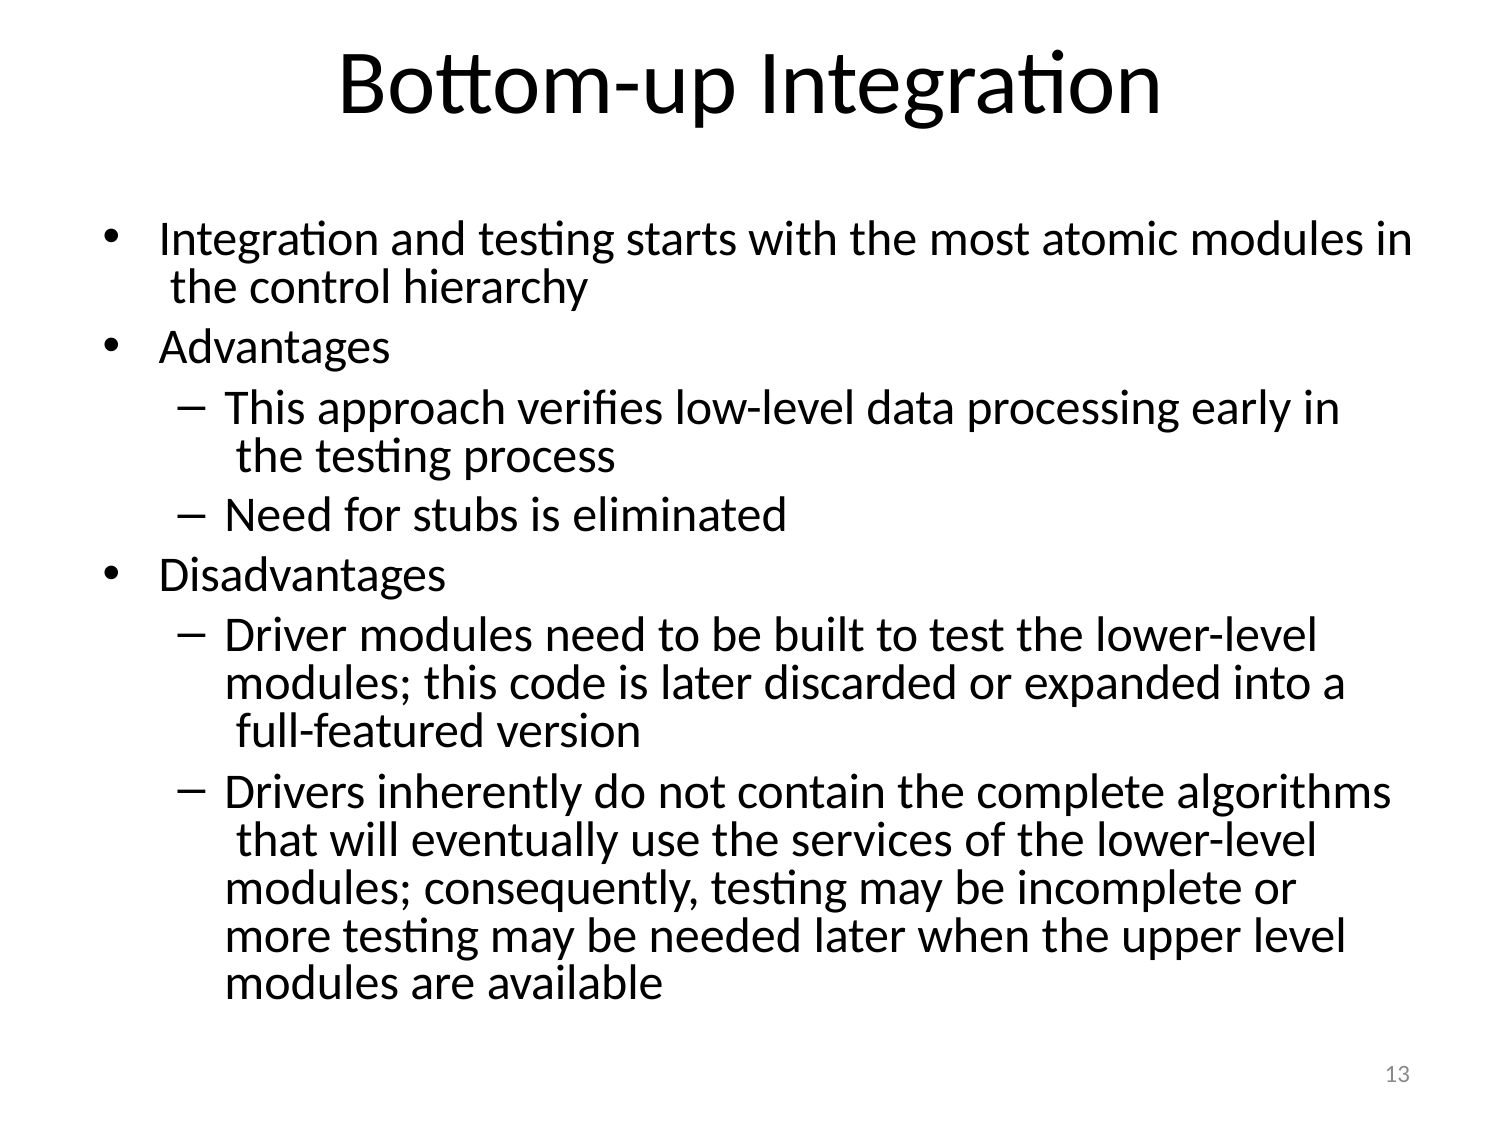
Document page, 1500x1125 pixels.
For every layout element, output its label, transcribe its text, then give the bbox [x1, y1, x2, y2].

slide_number 13 [1074, 1042, 1425, 1103]
title Bottom-up Integration [330, 0, 1170, 171]
text_box Integration and testing starts with the most atomic modules in the control hierarchy Advantages This approach verifies low-level data processing early in the testing process Need for stubs is eliminated Disadvantages Driver modules need to be built to test the lower-level modules; this code is later discarded or expanded into a full-featured version Drivers inherently do not contain the complete algorithms that will eventually use the services of the lower-level modules; consequently, testing may be incomplete or more testing may be needed later when the upper level modules are available [100, 203, 1424, 1010]
